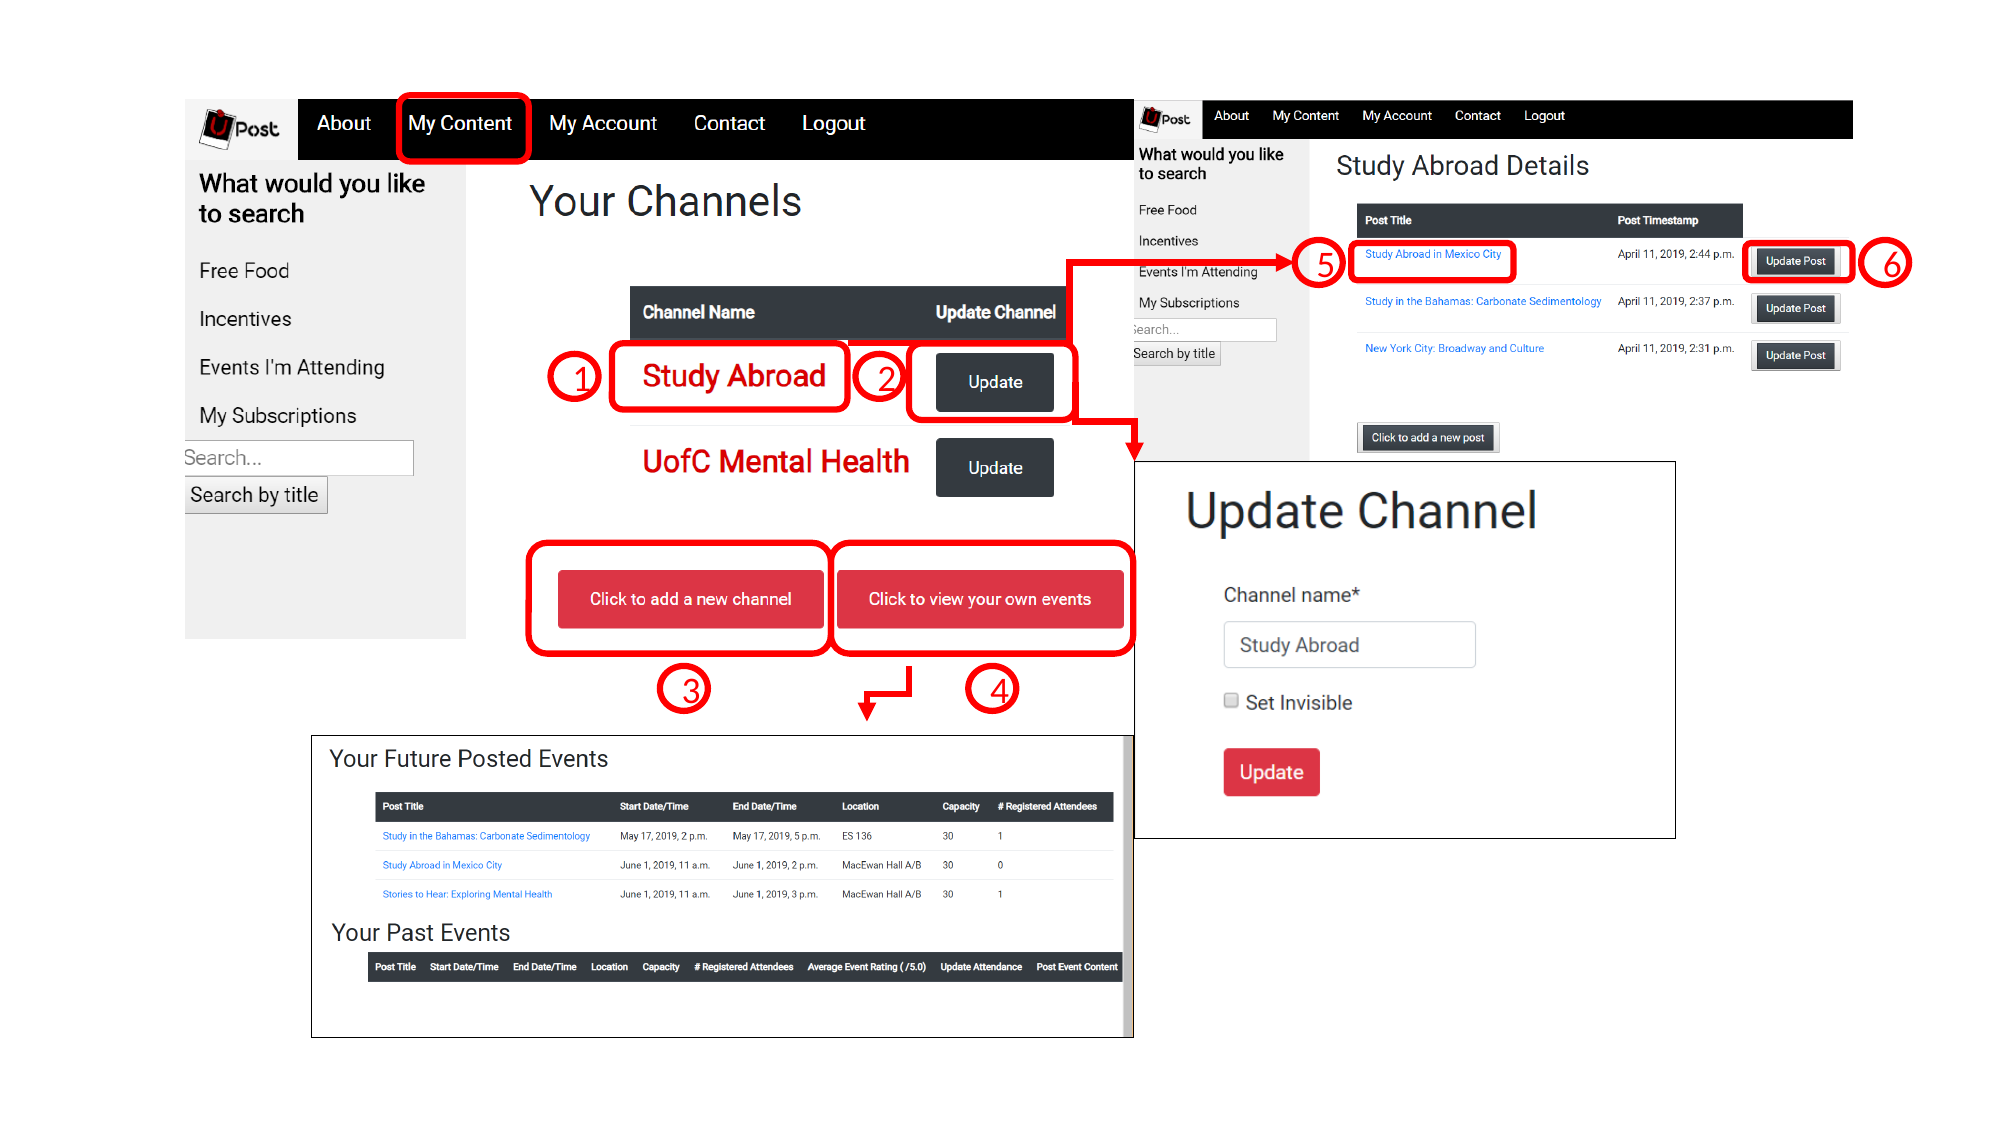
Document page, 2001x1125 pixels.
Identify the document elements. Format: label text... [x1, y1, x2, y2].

text_box 6 [1860, 238, 1911, 286]
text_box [1065, 391, 1145, 452]
picture [185, 99, 1853, 1038]
text_box [528, 639, 831, 655]
text_box 4 [967, 664, 1018, 712]
text_box [830, 639, 1134, 655]
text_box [860, 672, 916, 715]
text_box 3 [658, 664, 709, 712]
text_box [847, 262, 1295, 344]
text_box [400, 94, 528, 99]
